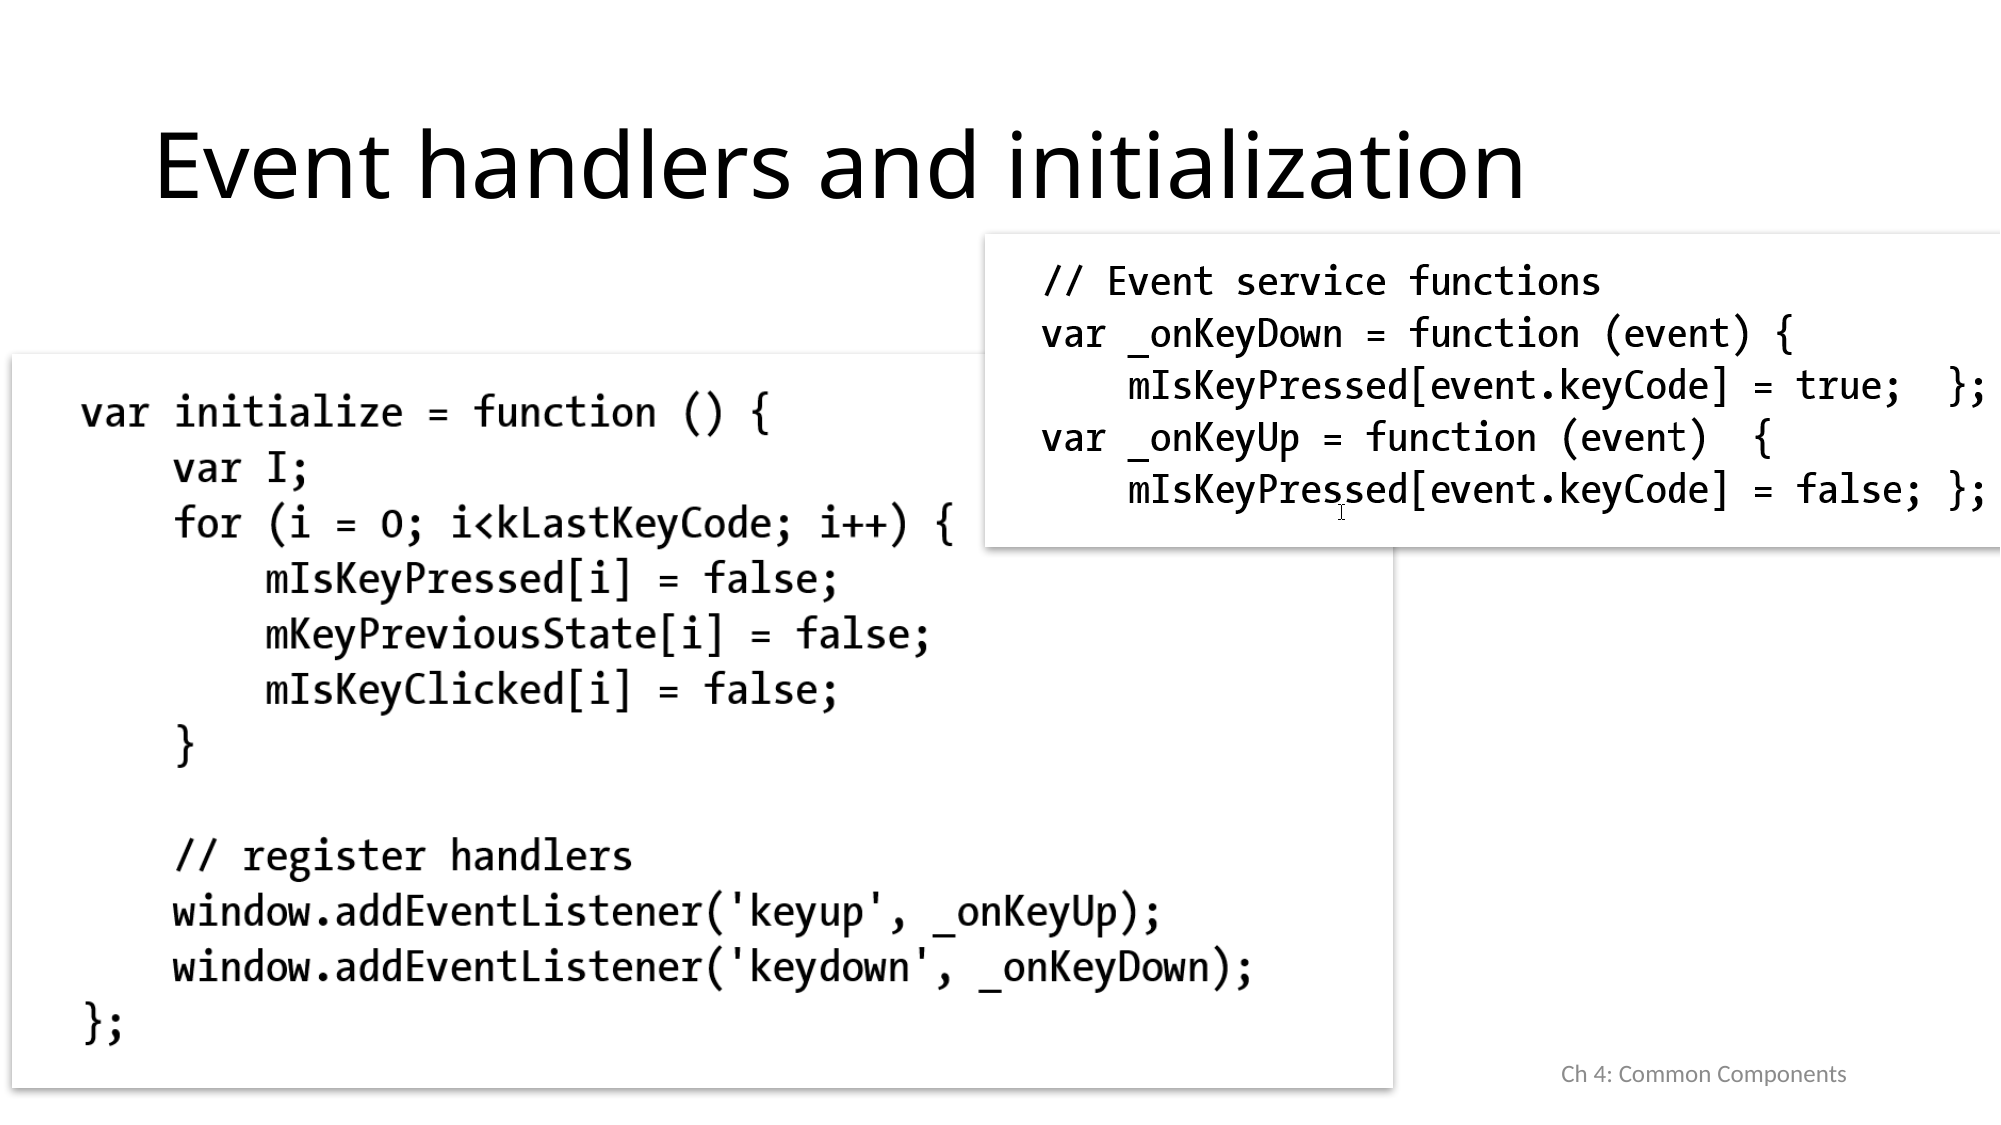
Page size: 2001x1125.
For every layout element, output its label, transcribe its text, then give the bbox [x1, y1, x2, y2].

picture [26, 248, 2000, 1074]
title Event handlers and initialization [137, 59, 1863, 278]
